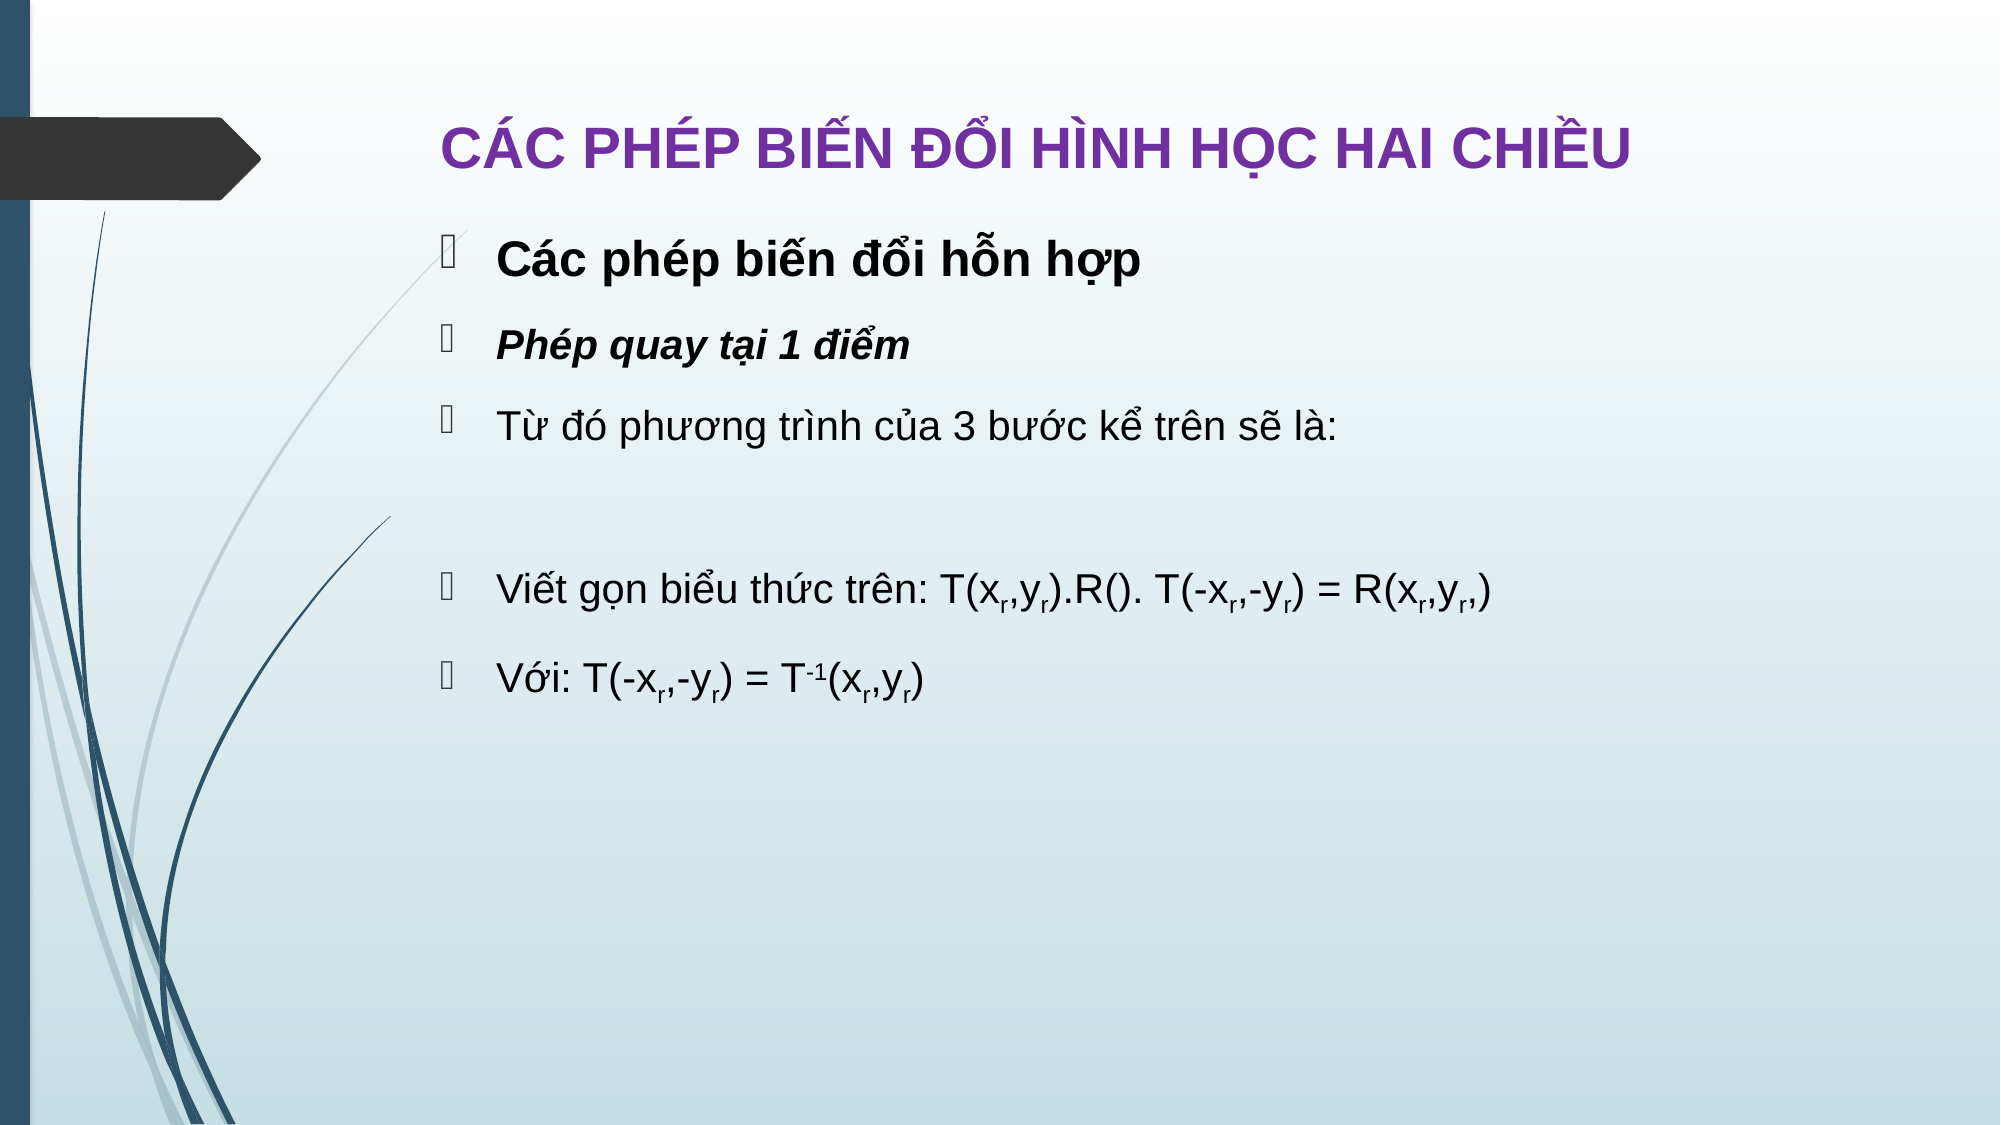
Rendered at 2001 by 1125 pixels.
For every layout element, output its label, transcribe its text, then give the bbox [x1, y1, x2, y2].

title CÁC PHÉP BIẾN ĐỔI HÌNH HỌC HAI CHIỀU [425, 102, 1888, 313]
